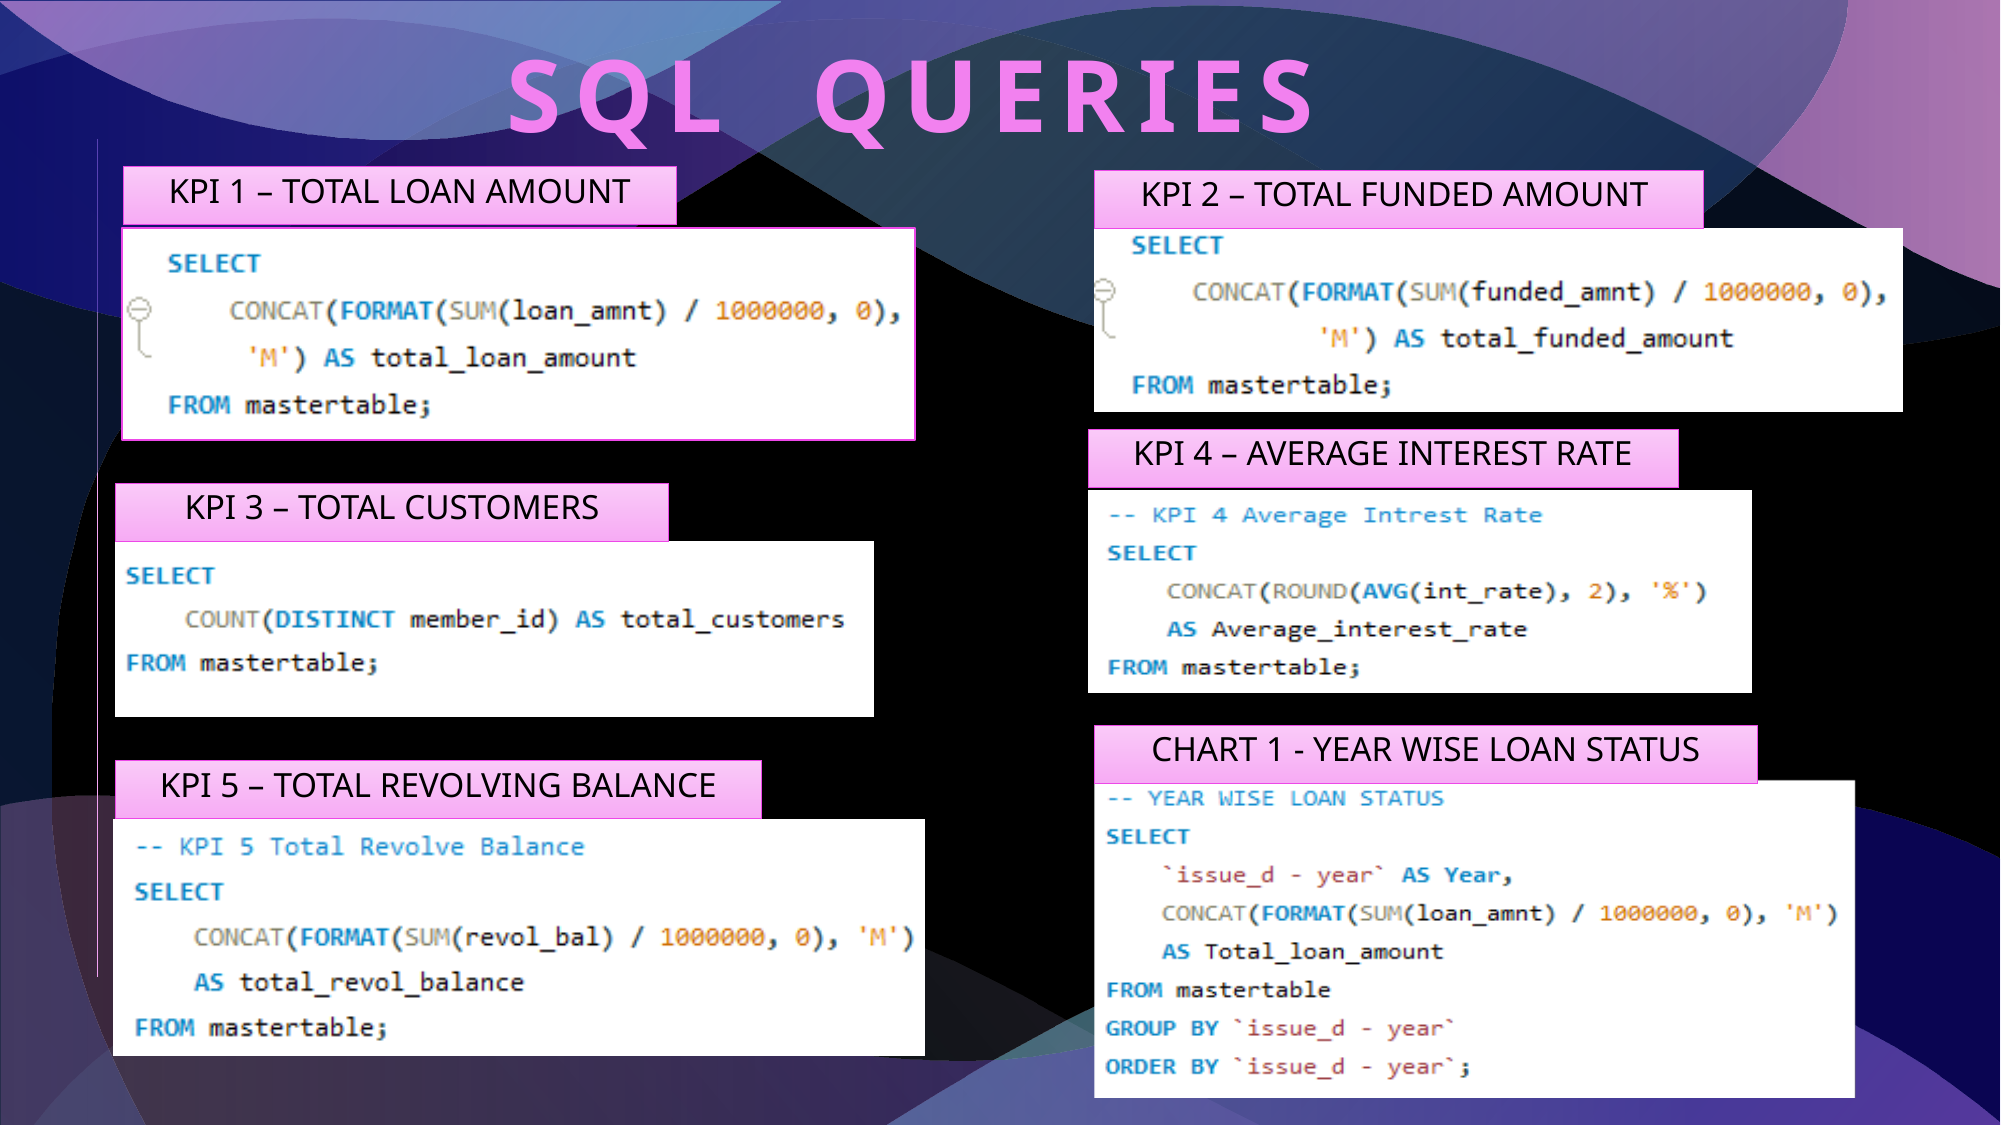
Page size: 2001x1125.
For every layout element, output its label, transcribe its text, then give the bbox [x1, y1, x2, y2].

picture [115, 541, 874, 717]
text_box KPI 2 – TOTAL FUNDED AMOUNT [1094, 170, 1704, 228]
picture [123, 228, 915, 439]
picture [113, 819, 925, 1056]
title SQL QUERIES [292, 25, 1567, 148]
text_box KPI 5 – TOTAL REVOLVING BALANCE [115, 760, 762, 819]
picture [1094, 228, 1903, 412]
text_box KPI 4 – AVERAGE INTEREST RATE [1088, 429, 1679, 488]
subtitle KPI 1 – TOTAL LOAN AMOUNT [123, 166, 677, 225]
text_box KPI 3 – TOTAL CUSTOMERS [115, 483, 669, 541]
text_box CHART 1 - YEAR WISE LOAN STATUS [1094, 725, 1758, 754]
picture [1094, 754, 1859, 1098]
picture [1088, 490, 1752, 693]
